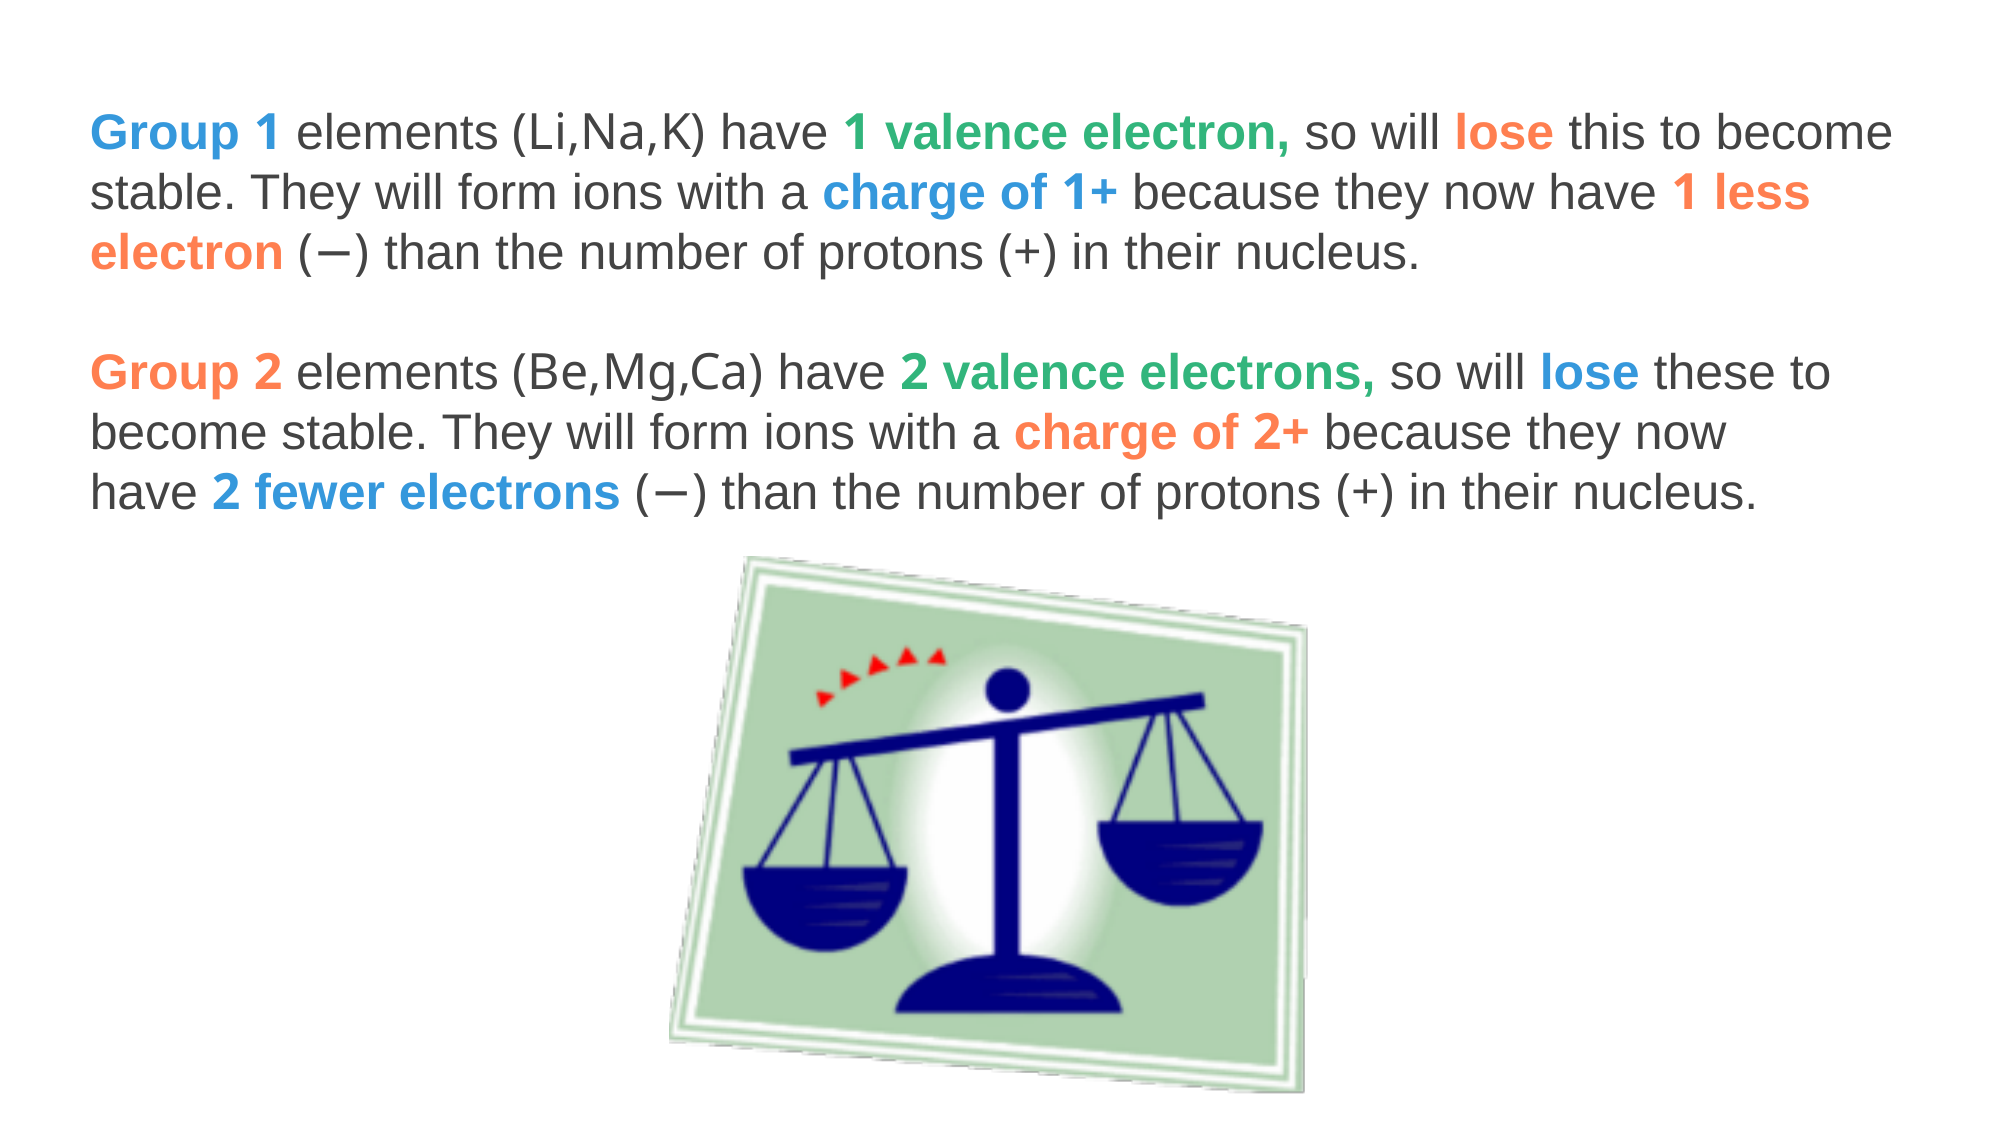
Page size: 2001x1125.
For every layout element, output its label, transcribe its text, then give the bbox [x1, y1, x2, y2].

text_box Group 1 elements (Li,Na,K) have 1 valence electron, so will lose this to become stable. They will form ions with a charge of 1+ because they now have 1 less electron (−) than the number of protons (+) in their nucleus. Group 2 elements (Be,Mg,Ca) have 2 valence electrons, so will lose these to become stable. They will form ions with a charge of 2+ because they now have 2 fewer electrons (−) than the number of protons (+) in their nucleus. [74, 92, 1984, 528]
picture [669, 556, 1340, 1108]
